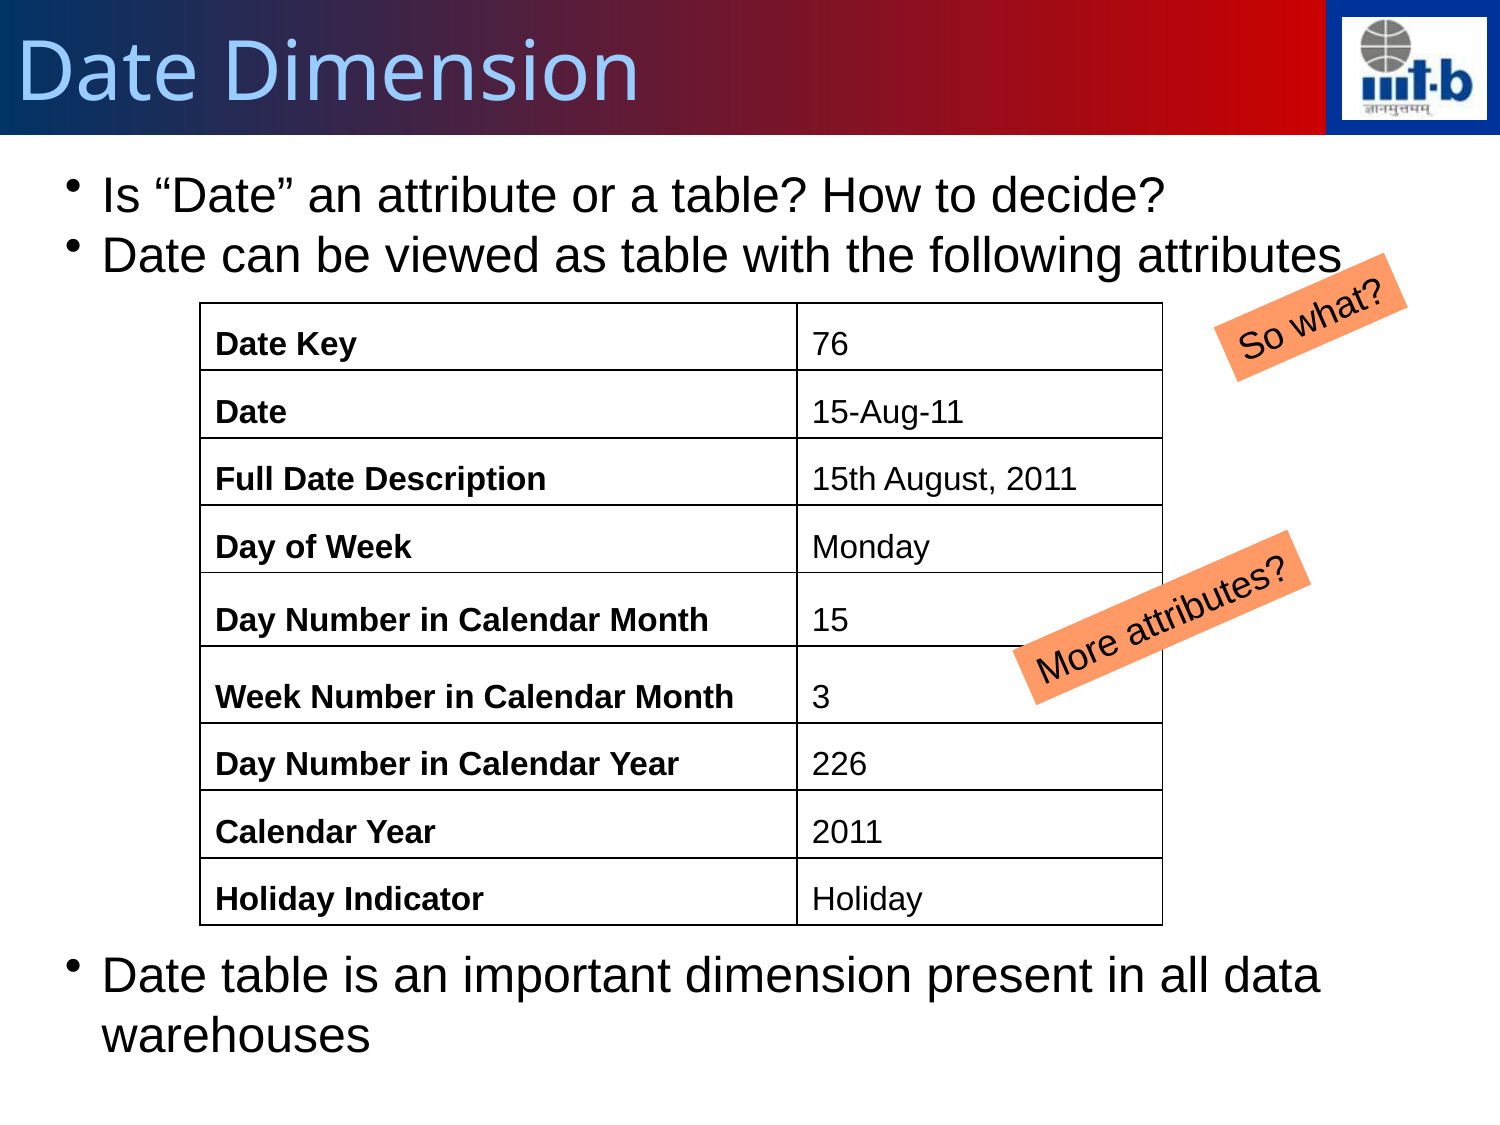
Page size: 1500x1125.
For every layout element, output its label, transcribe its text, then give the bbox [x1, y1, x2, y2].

table_cell Week Number in Calendar Month [201, 647, 796, 722]
table_header Date Key [201, 304, 796, 369]
text_box More attributes? [1012, 529, 1312, 706]
table_cell 15 [798, 573, 1162, 645]
table_header 76 [798, 304, 1162, 369]
table_cell 2011 [798, 791, 1162, 857]
table_cell Monday [798, 506, 1162, 572]
table_cell Day of Week [201, 506, 796, 572]
table_cell Holiday [798, 859, 1162, 924]
table_cell 226 [798, 724, 1162, 789]
text_box So what? [1213, 252, 1408, 383]
table_cell Holiday Indicator [201, 859, 796, 924]
table_cell 15th August, 2011 [798, 439, 1162, 504]
picture [1342, 17, 1487, 120]
text_box Is “Date” an attribute or a table? How to decide? Date can be viewed as table with the following attributes Date table is an important dimension present in all data warehouses [49, 154, 1388, 1070]
table_cell 3 [798, 647, 1162, 722]
table_cell Full Date Description [201, 439, 796, 504]
table_cell Date [201, 371, 796, 437]
table_cell Day Number in Calendar Year [201, 724, 796, 789]
table_cell Day Number in Calendar Month [201, 573, 796, 645]
table_cell Calendar Year [201, 791, 796, 857]
table_cell 15-Aug-11 [798, 371, 1162, 437]
title Date Dimension [0, 0, 1326, 135]
